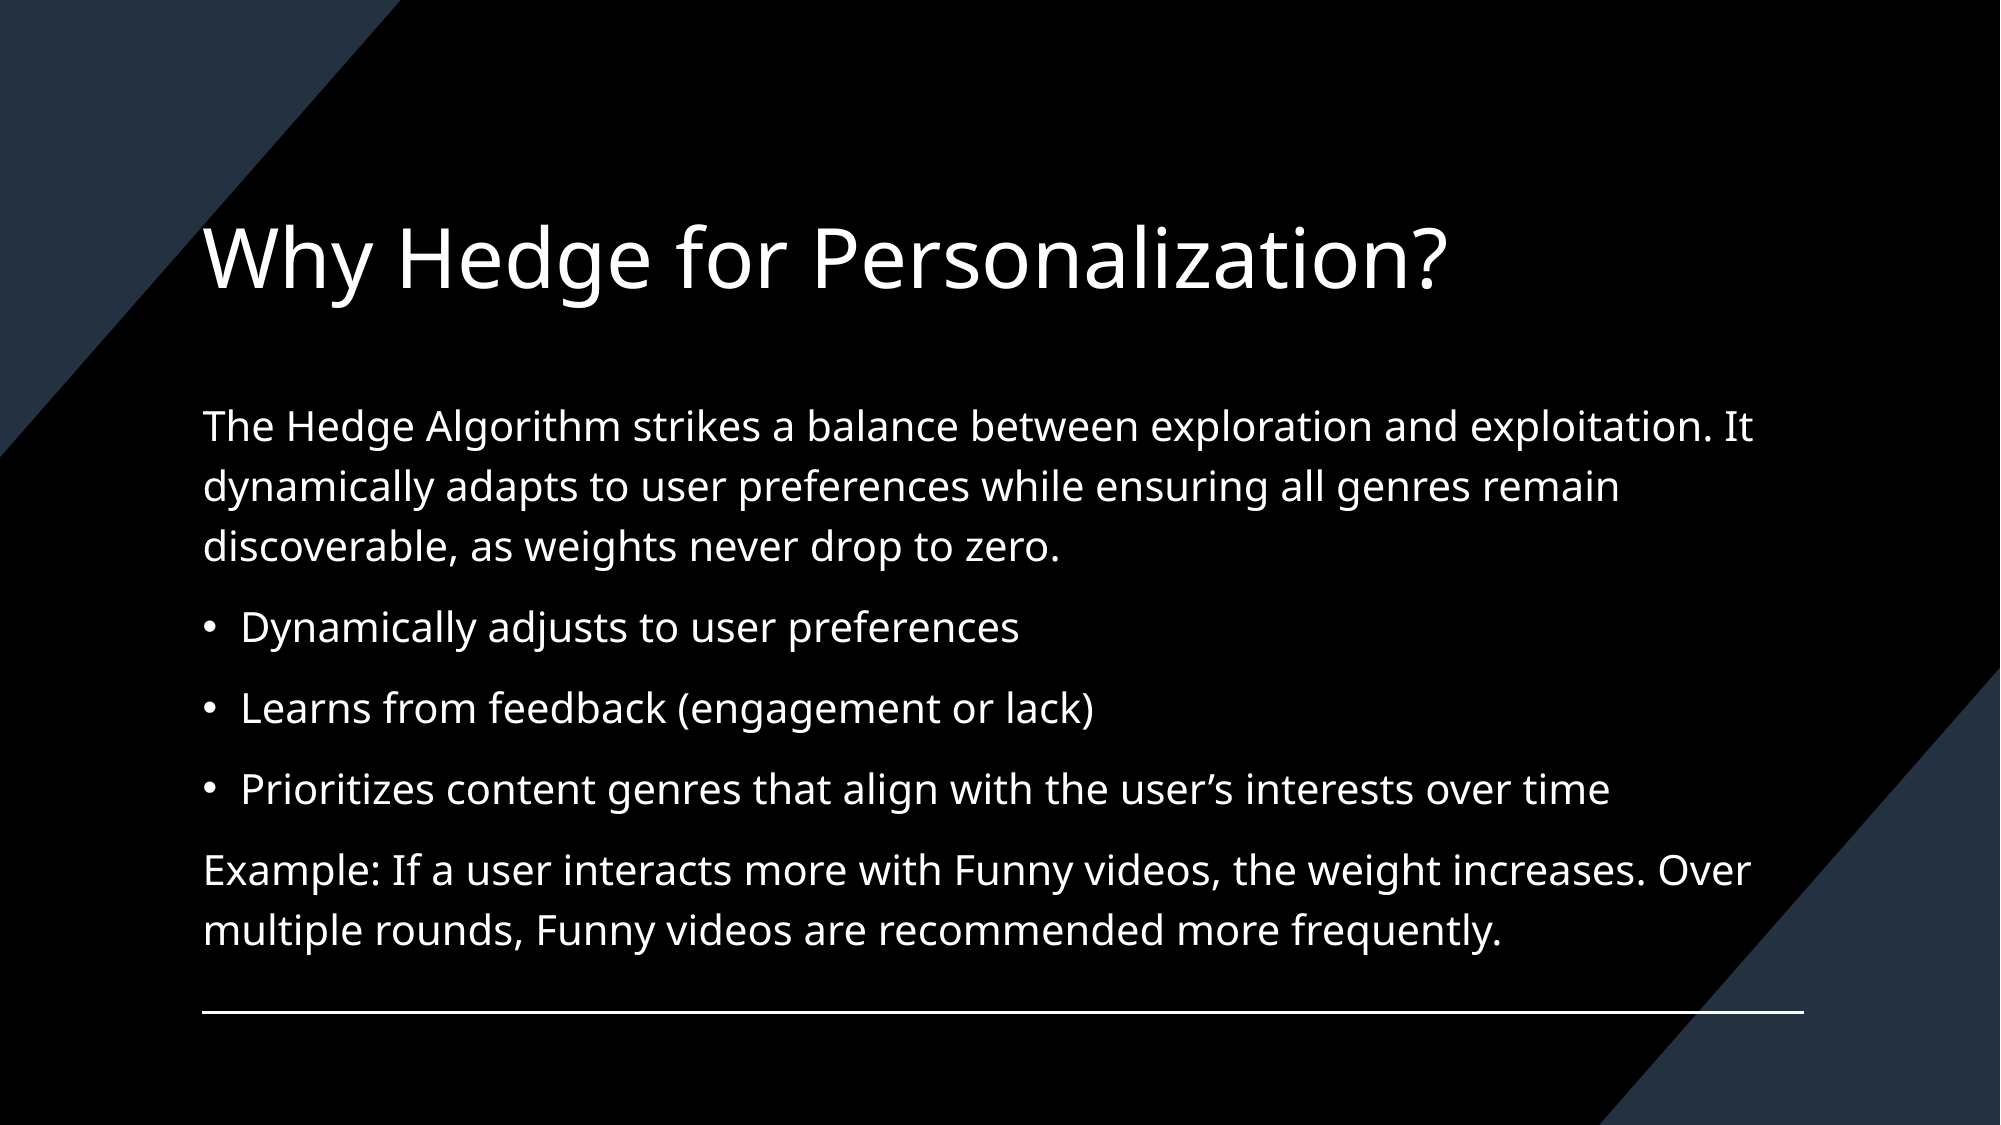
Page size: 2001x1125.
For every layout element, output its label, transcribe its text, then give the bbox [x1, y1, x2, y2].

title Why Hedge for Personalization? [187, 143, 1813, 367]
list The Hedge Algorithm strikes a balance between exploration and exploitation. It dynamically adapts to user preferences while ensuring all genres remain discoverable, as weights never drop to zero. Dynamically adjusts to user preferences Learns from feedback (engagement or lack) Prioritizes content genres that align with the user’s interests over time Example: If a user interacts more with Funny videos, the weight increases. Over multiple rounds, Funny videos are recommended more frequently. [187, 382, 1813, 968]
